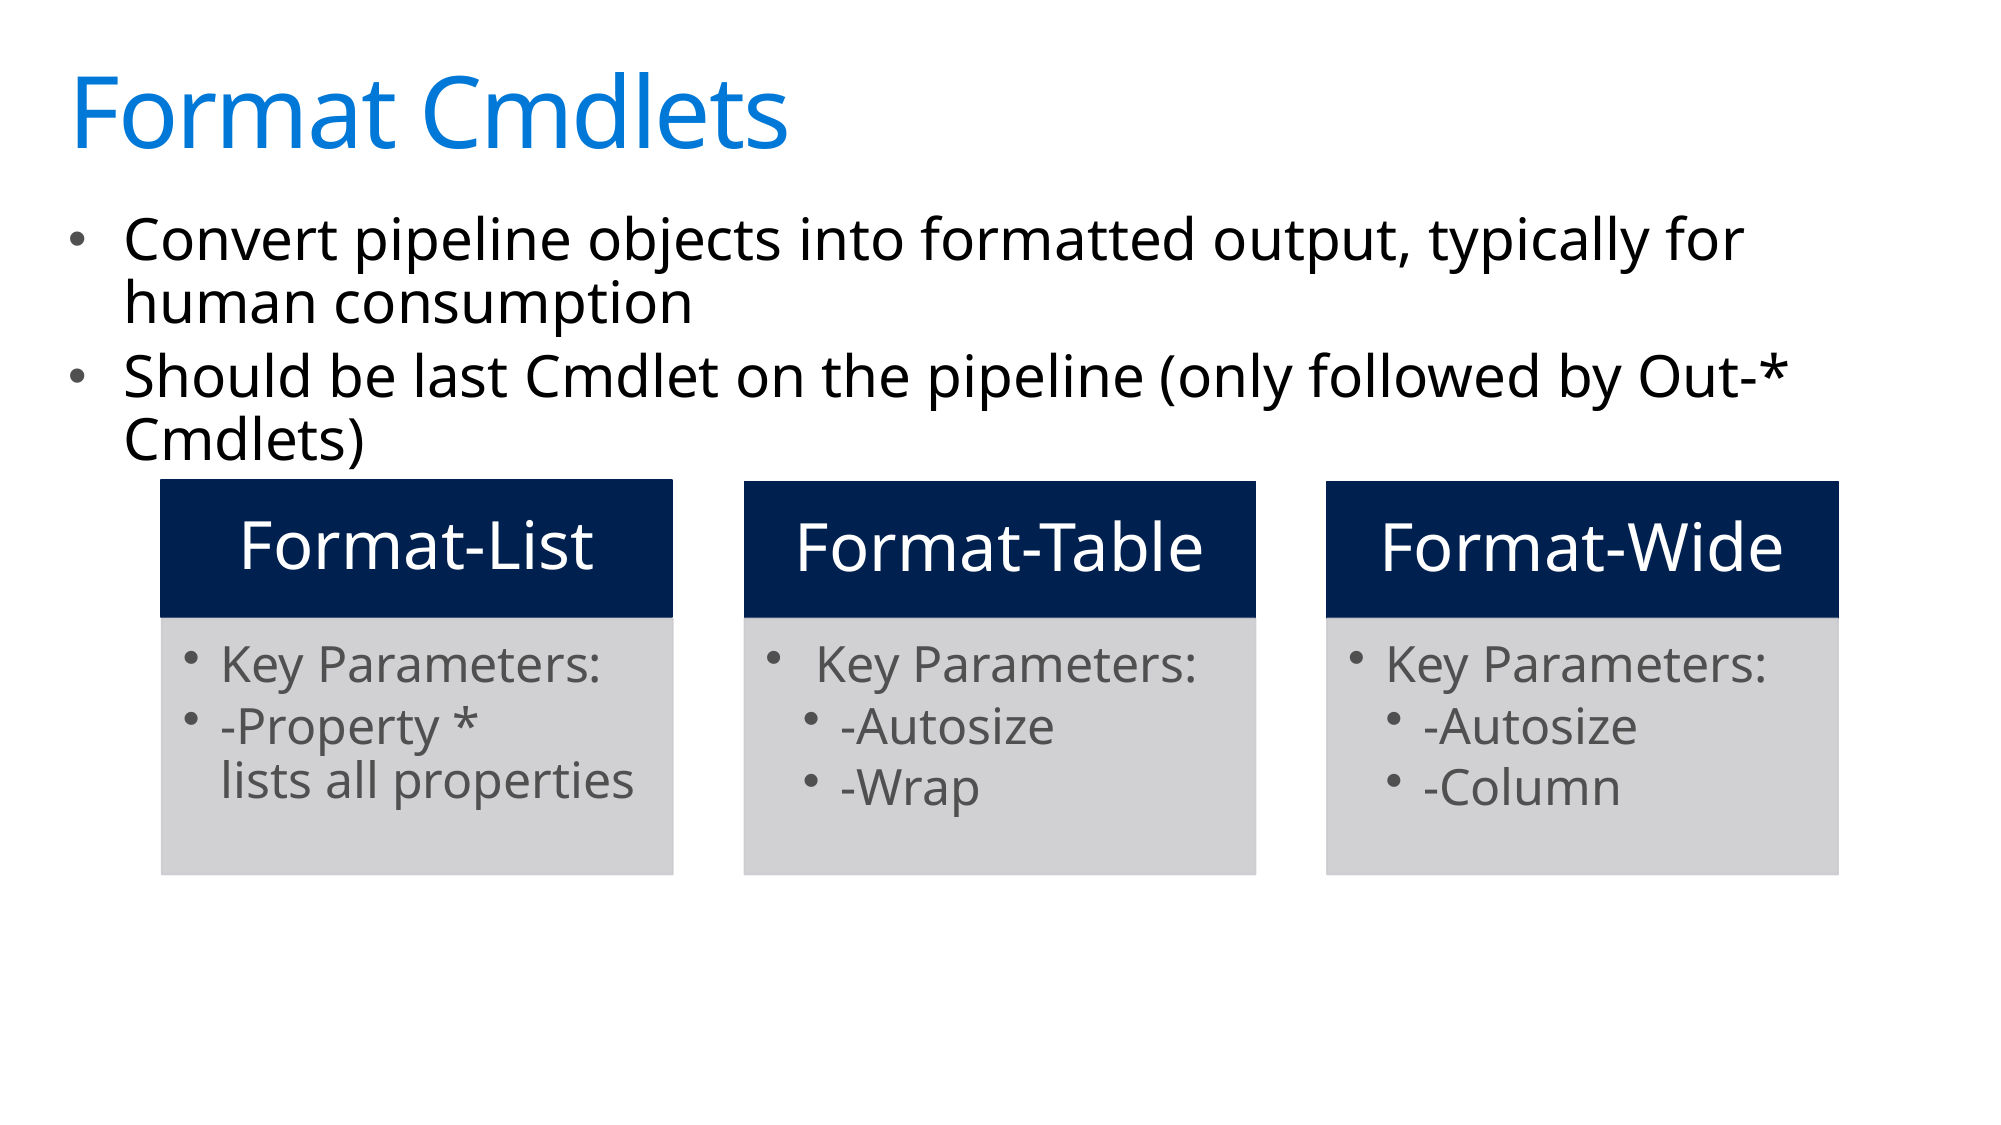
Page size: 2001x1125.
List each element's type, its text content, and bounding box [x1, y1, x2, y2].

title Format Cmdlets [44, 47, 1957, 196]
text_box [161, 479, 1839, 877]
list Convert pipeline objects into formatted output, typically for human consumption Should be last Cmdlet on the pipeline (only followed by Out-* Cmdlets) [44, 196, 1956, 507]
